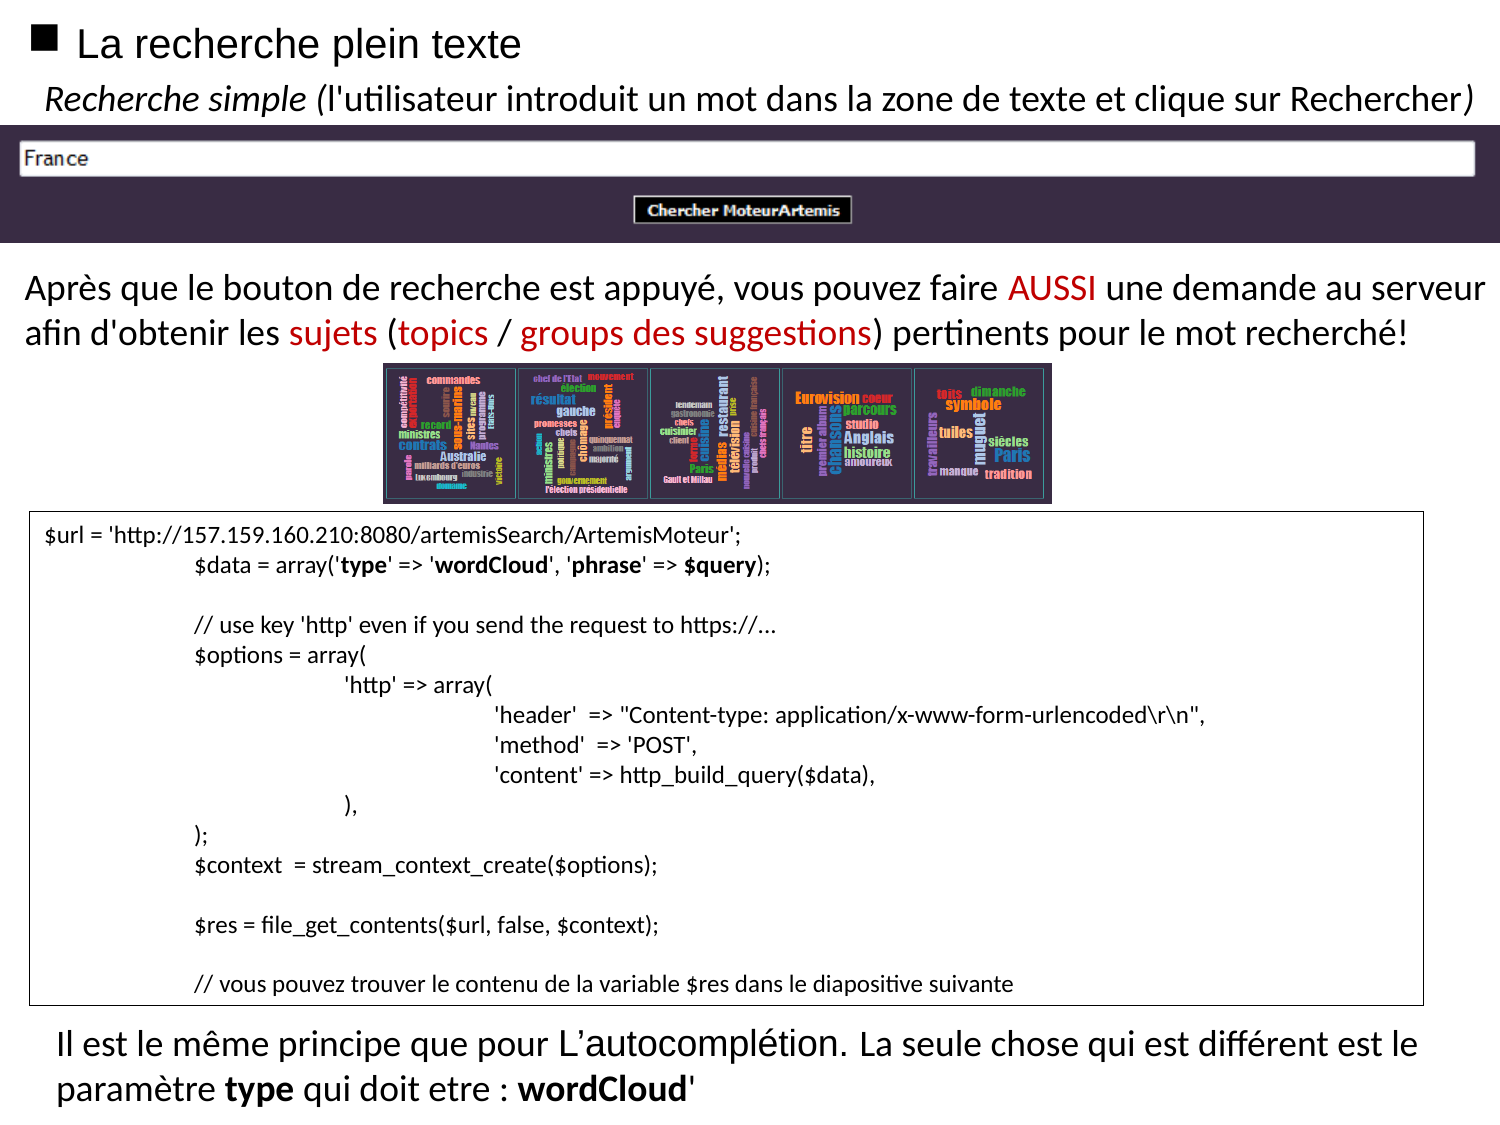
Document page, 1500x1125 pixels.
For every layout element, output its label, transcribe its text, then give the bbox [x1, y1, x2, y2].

text_box Après que le bouton de recherche est appuyé, vous pouvez faire AUSSI une demande au serveur afin d'obtenir les sujets (topics / groups des suggestions) pertinents pour le mot recherché! [9, 255, 1500, 361]
picture [0, 125, 1500, 243]
picture [383, 363, 1052, 504]
text_box La recherche plein texte [17, 19, 1477, 90]
text_box Recherche simple (l'utilisateur introduit un mot dans la zone de texte et clique sur Rechercher) [29, 66, 1500, 124]
text_box Il est le même principe que pour L’autocomplétion. La seule chose qui est différent est le paramètre type qui doit etre : wordCloud' [41, 1011, 1500, 1117]
text_box $url = 'http://157.159.160.210:8080/artemisSearch/ArtemisMoteur'; $data = array('type' => 'wordCloud', 'phrase' => $query); // use key 'http' even if you send the request to https://... $options = array( 'http' => array( 'header' => "Content-type: application/x-www-form-urlencoded\r\n", 'method' => 'POST', 'content' => http_build_query($data), ), ); $context = stream_context_create($options); $res = file_get_contents($url, false, $context); // vous pouvez trouver le contenu de la variable $res dans le diapositive suivante [29, 511, 1424, 1006]
